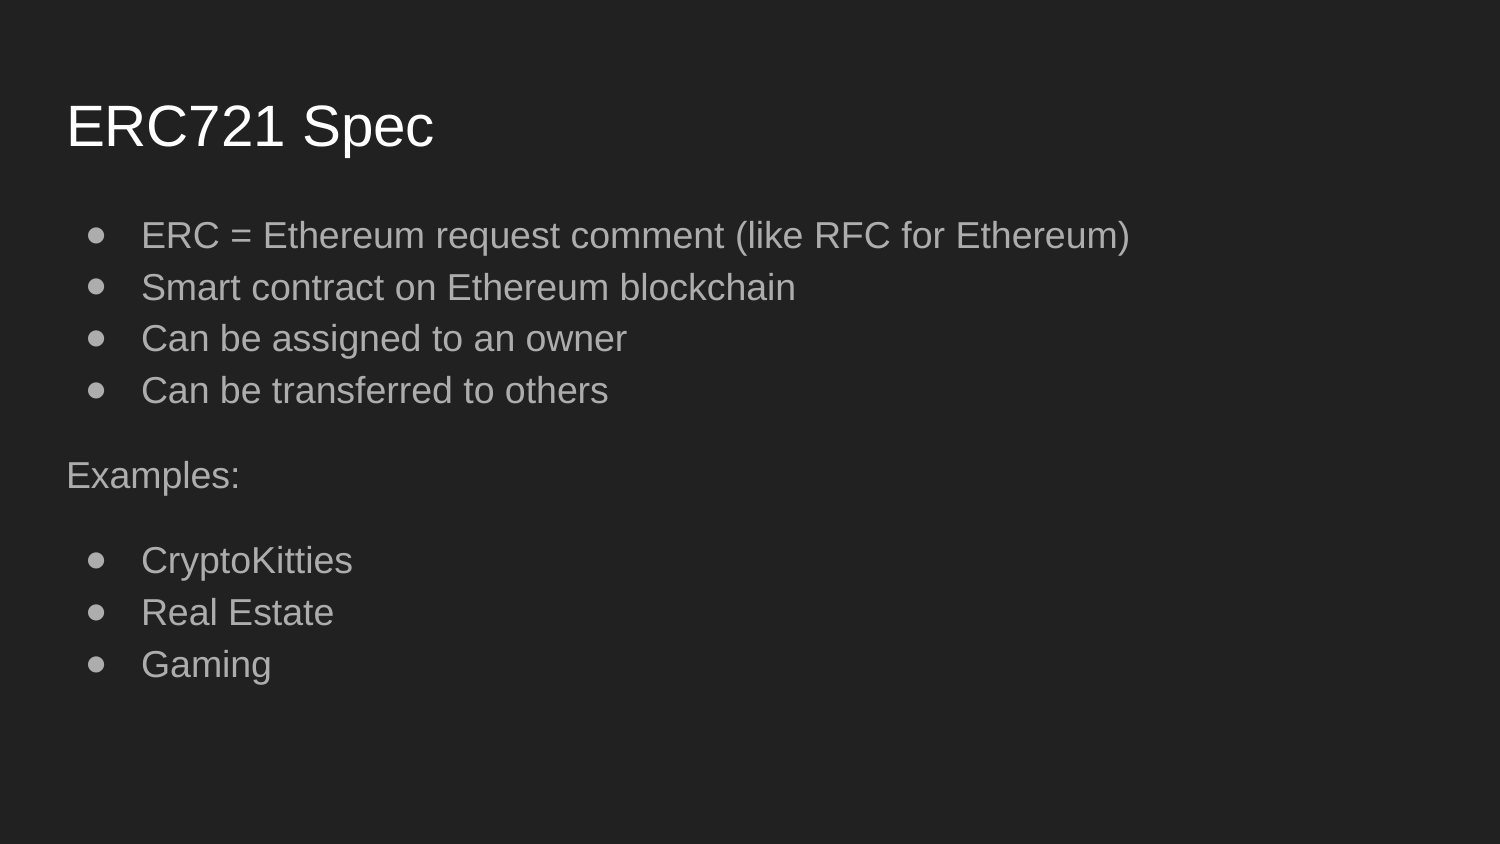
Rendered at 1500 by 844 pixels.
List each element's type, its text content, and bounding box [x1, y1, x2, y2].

title ERC721 Spec [51, 72, 1449, 167]
list ERC = Ethereum request comment (like RFC for Ethereum) Smart contract on Ethereum blockchain Can be assigned to an owner Can be transferred to others Examples: CryptoKitties Real Estate Gaming [51, 189, 1449, 750]
